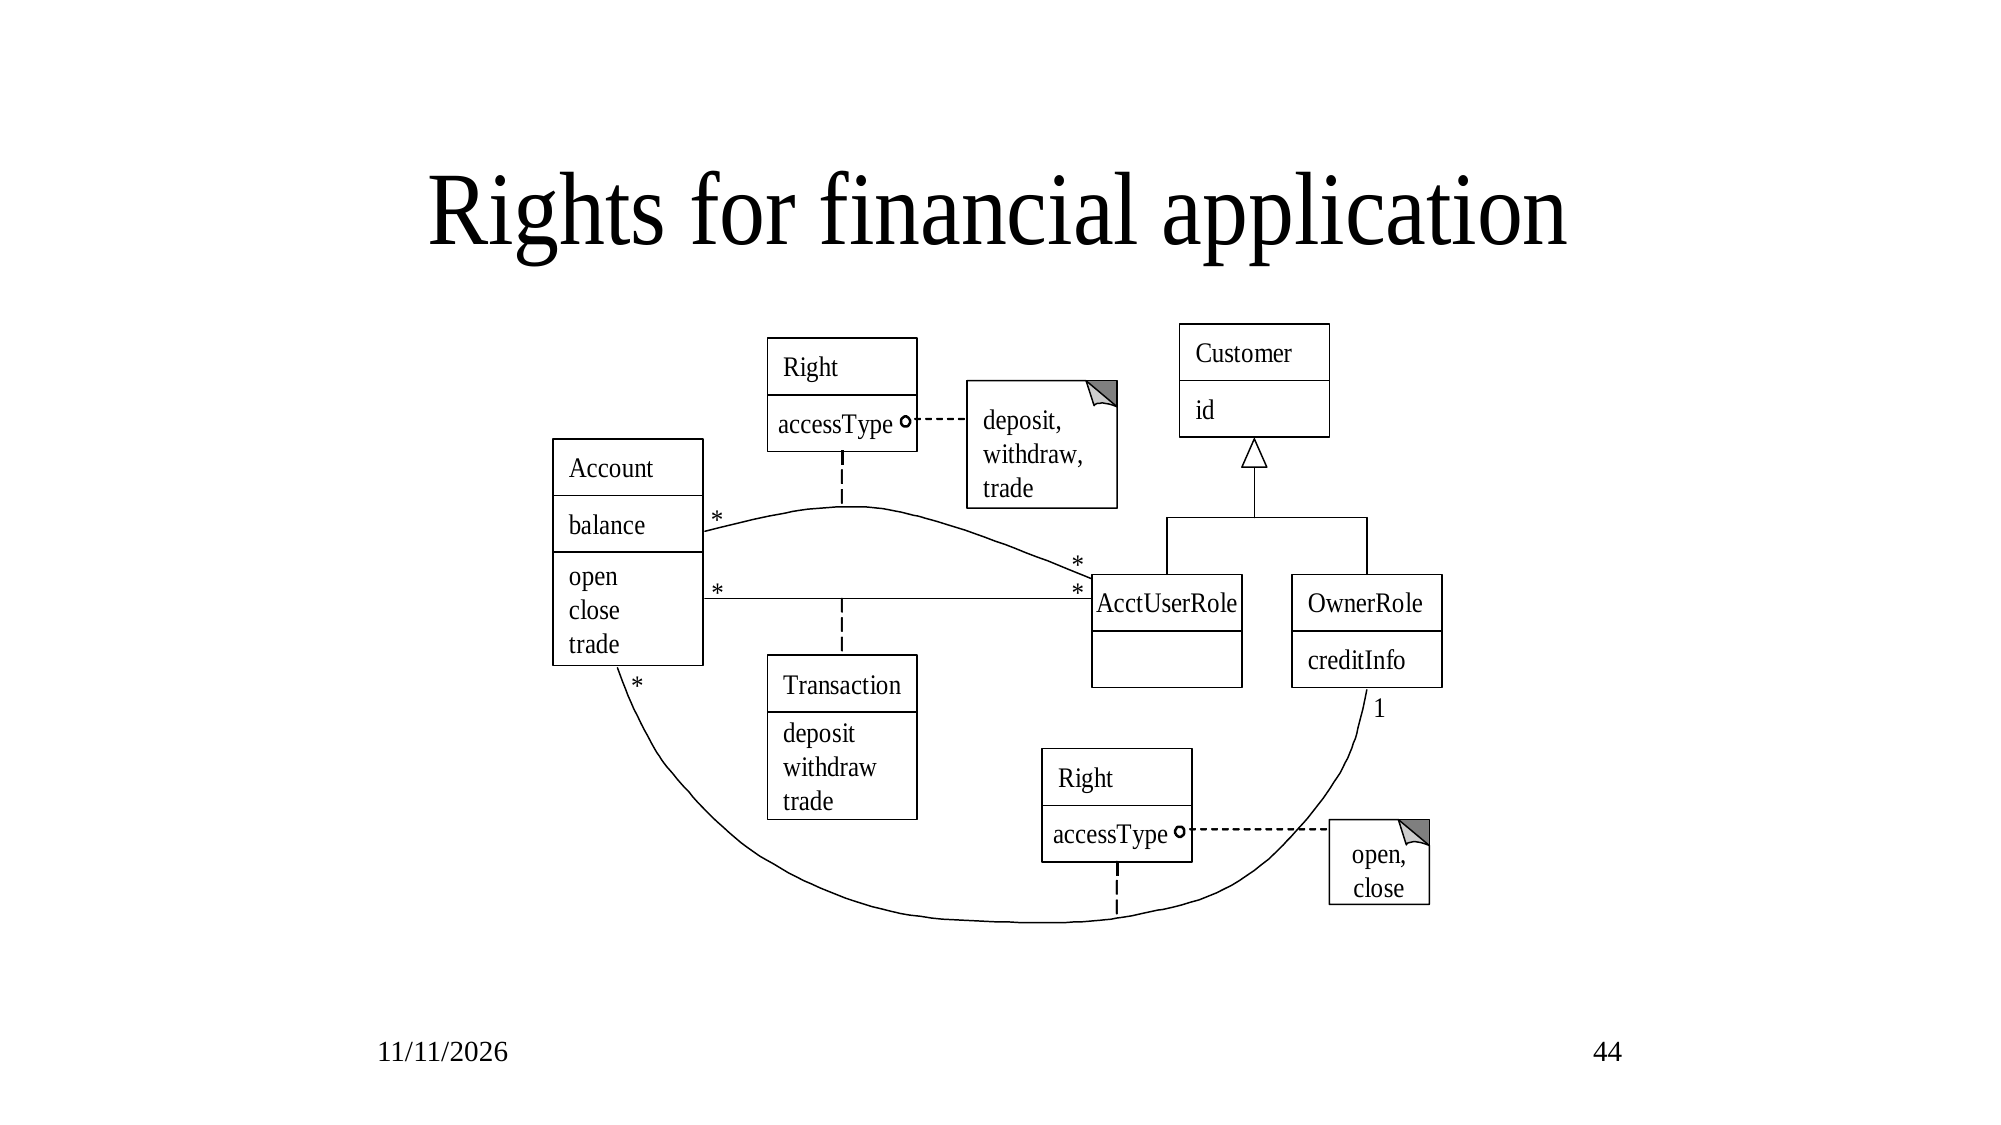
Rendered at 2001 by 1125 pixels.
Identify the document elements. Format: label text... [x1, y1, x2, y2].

picture [361, 99, 1639, 927]
text_box 44 [1324, 1024, 1638, 1100]
text_box 8/23/2018 [362, 1024, 675, 1100]
